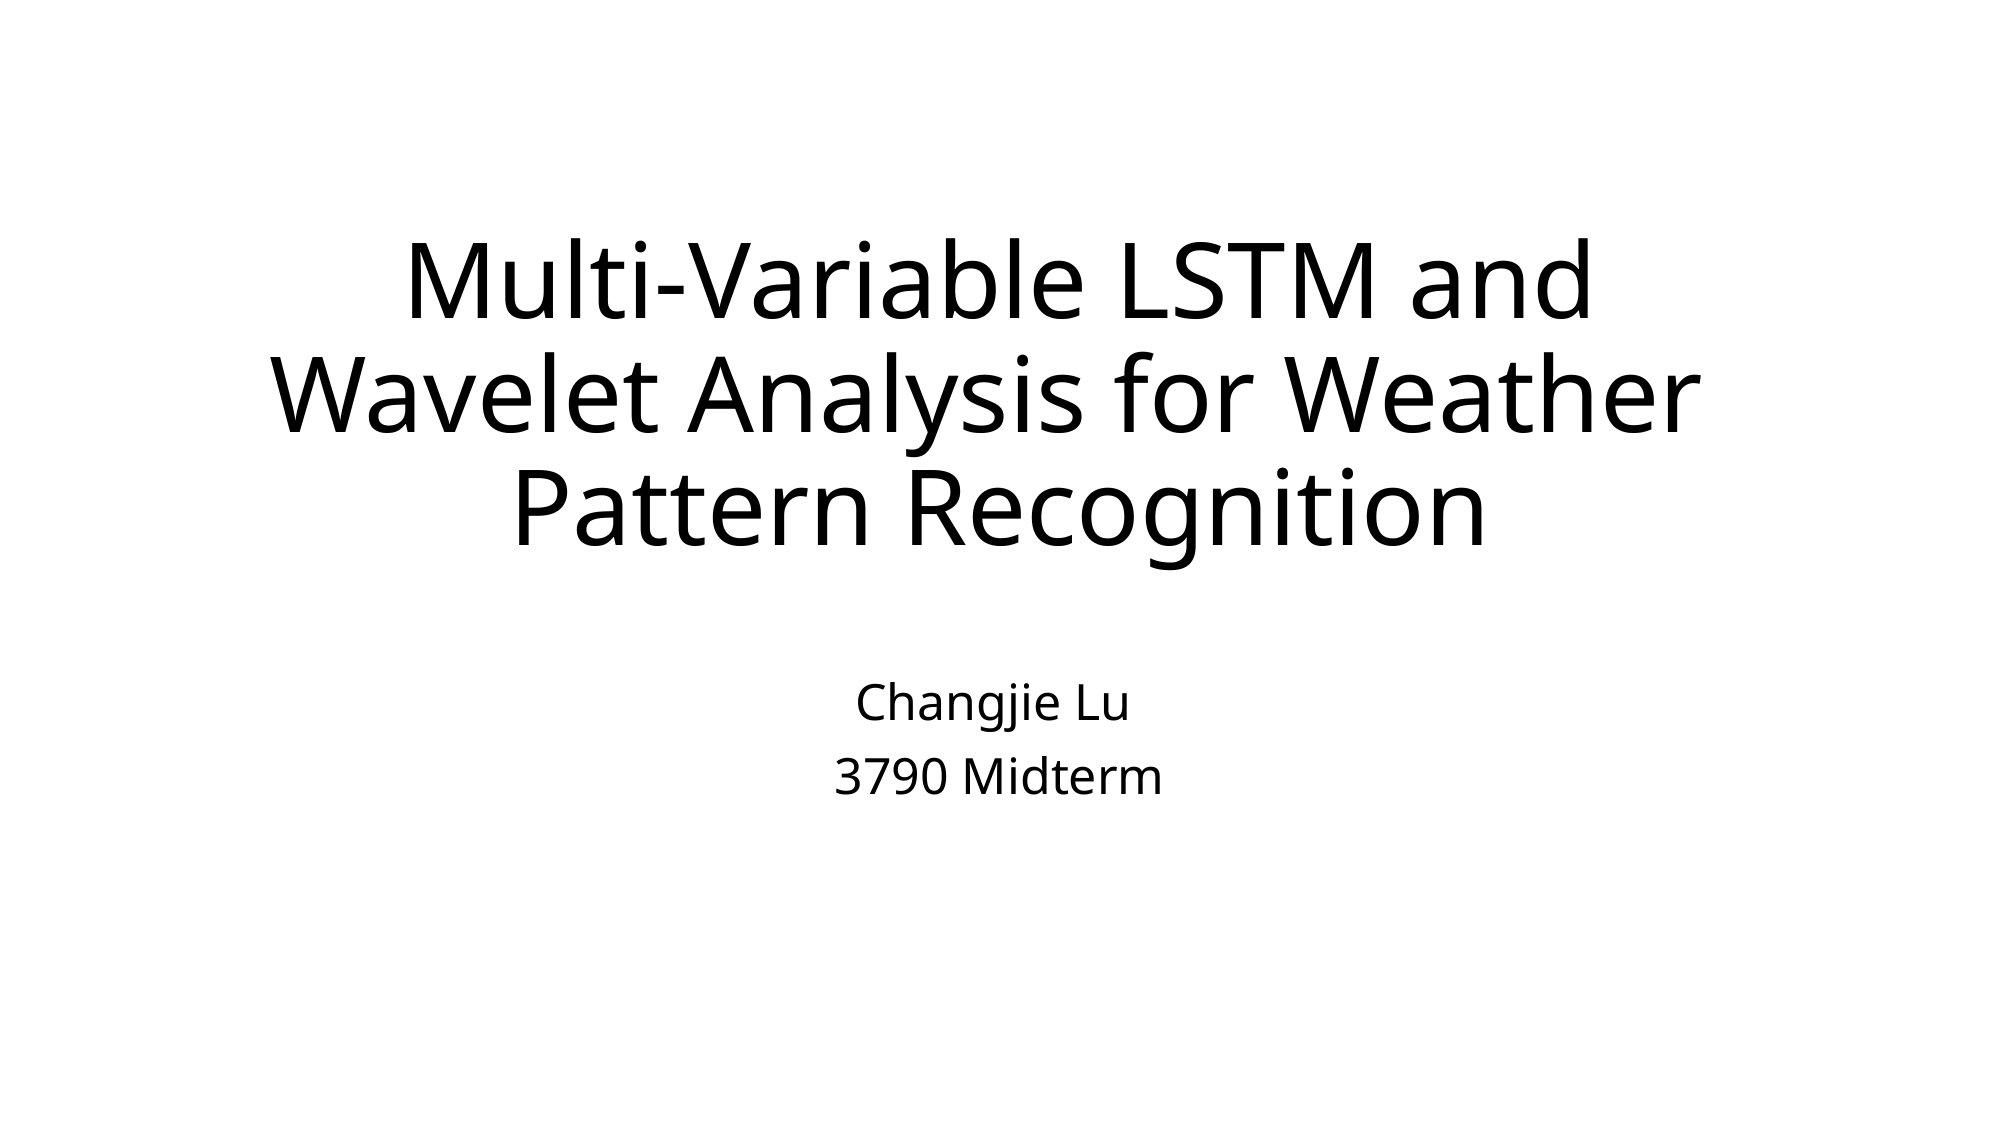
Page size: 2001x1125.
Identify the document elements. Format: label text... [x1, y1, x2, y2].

title Multi-Variable LSTM and Wavelet Analysis for Weather Pattern Recognition [249, 184, 1750, 576]
subtitle Changjie Lu 3790 Midterm [249, 669, 1750, 941]
